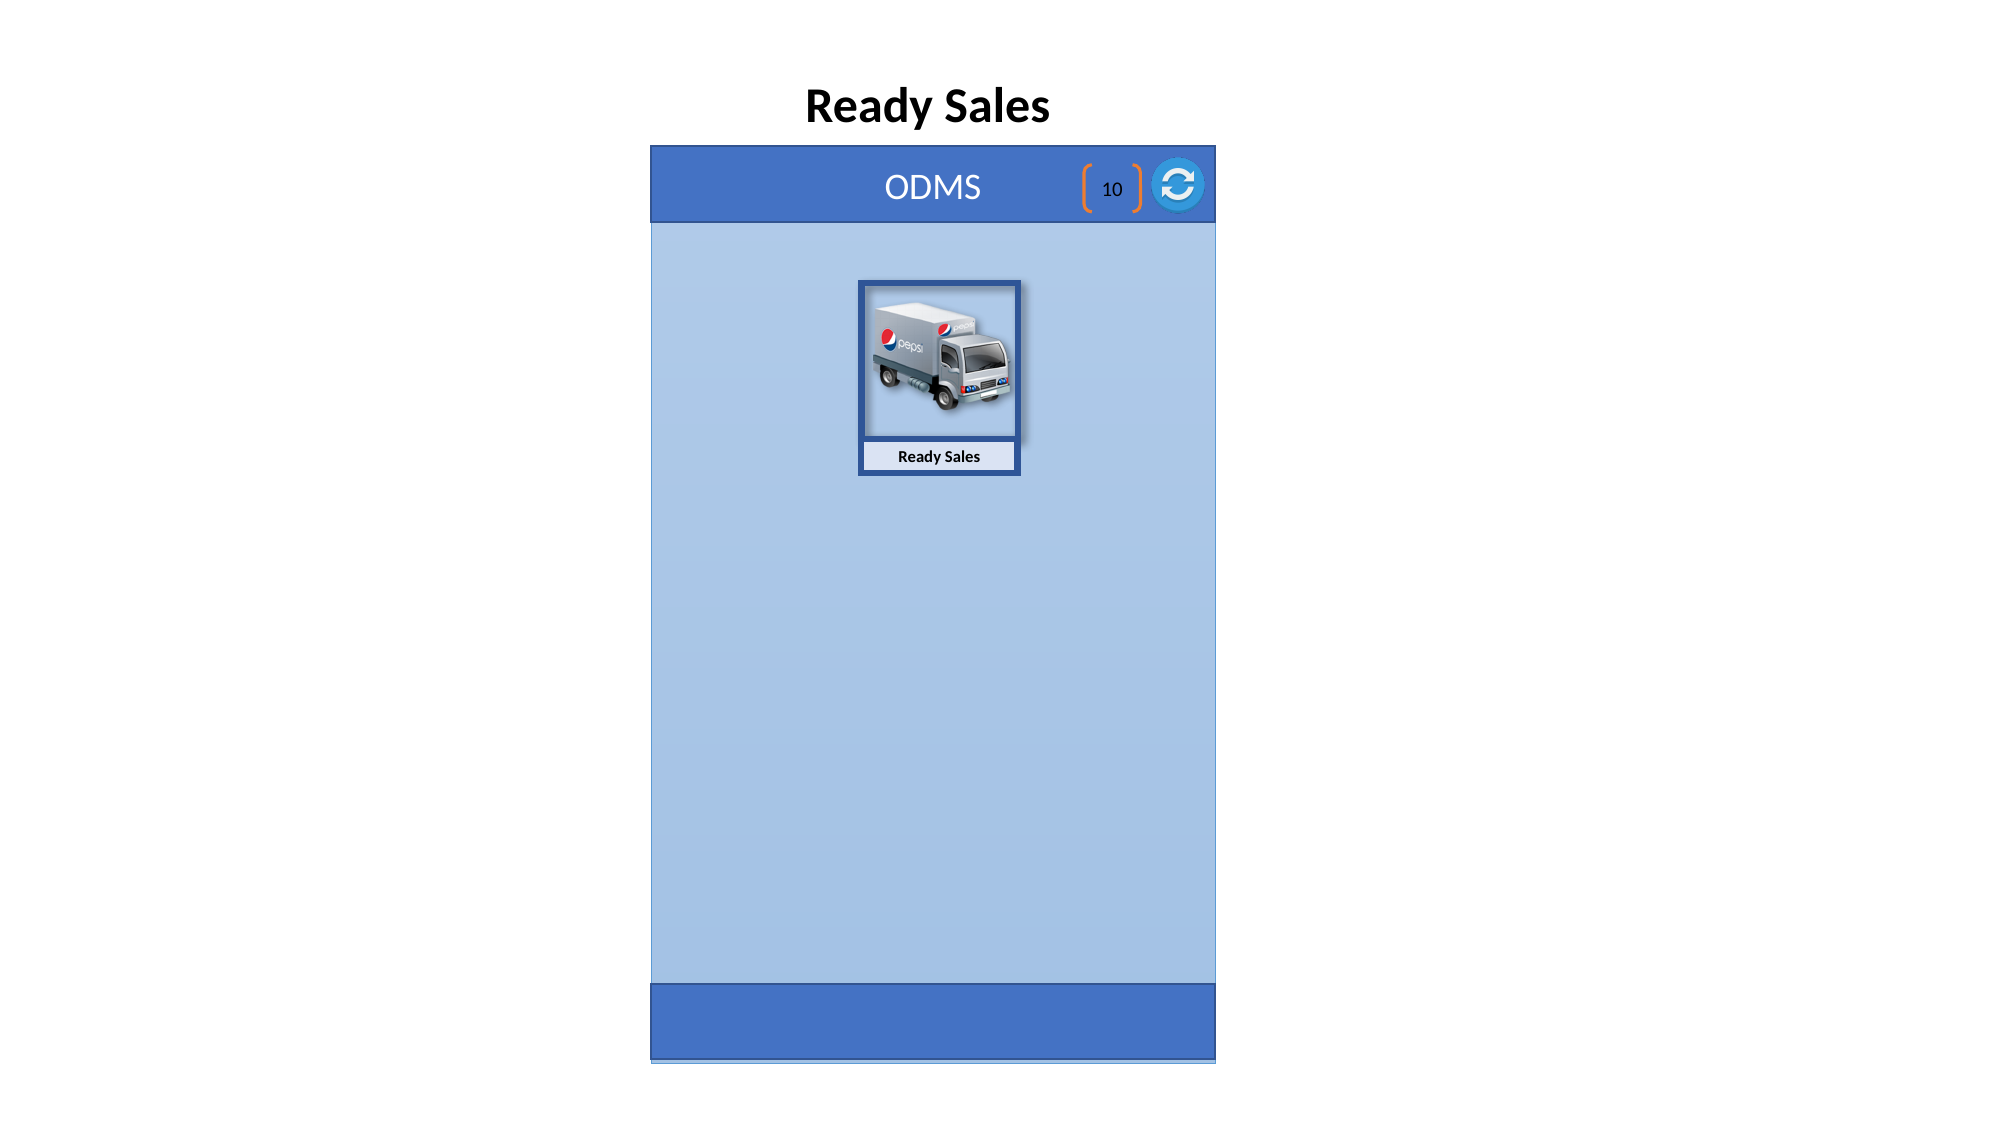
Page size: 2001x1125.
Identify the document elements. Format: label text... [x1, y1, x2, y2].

picture [1146, 152, 1210, 216]
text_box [651, 146, 1216, 1064]
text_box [861, 285, 1018, 474]
text_box Ready Sales [790, 65, 1066, 141]
